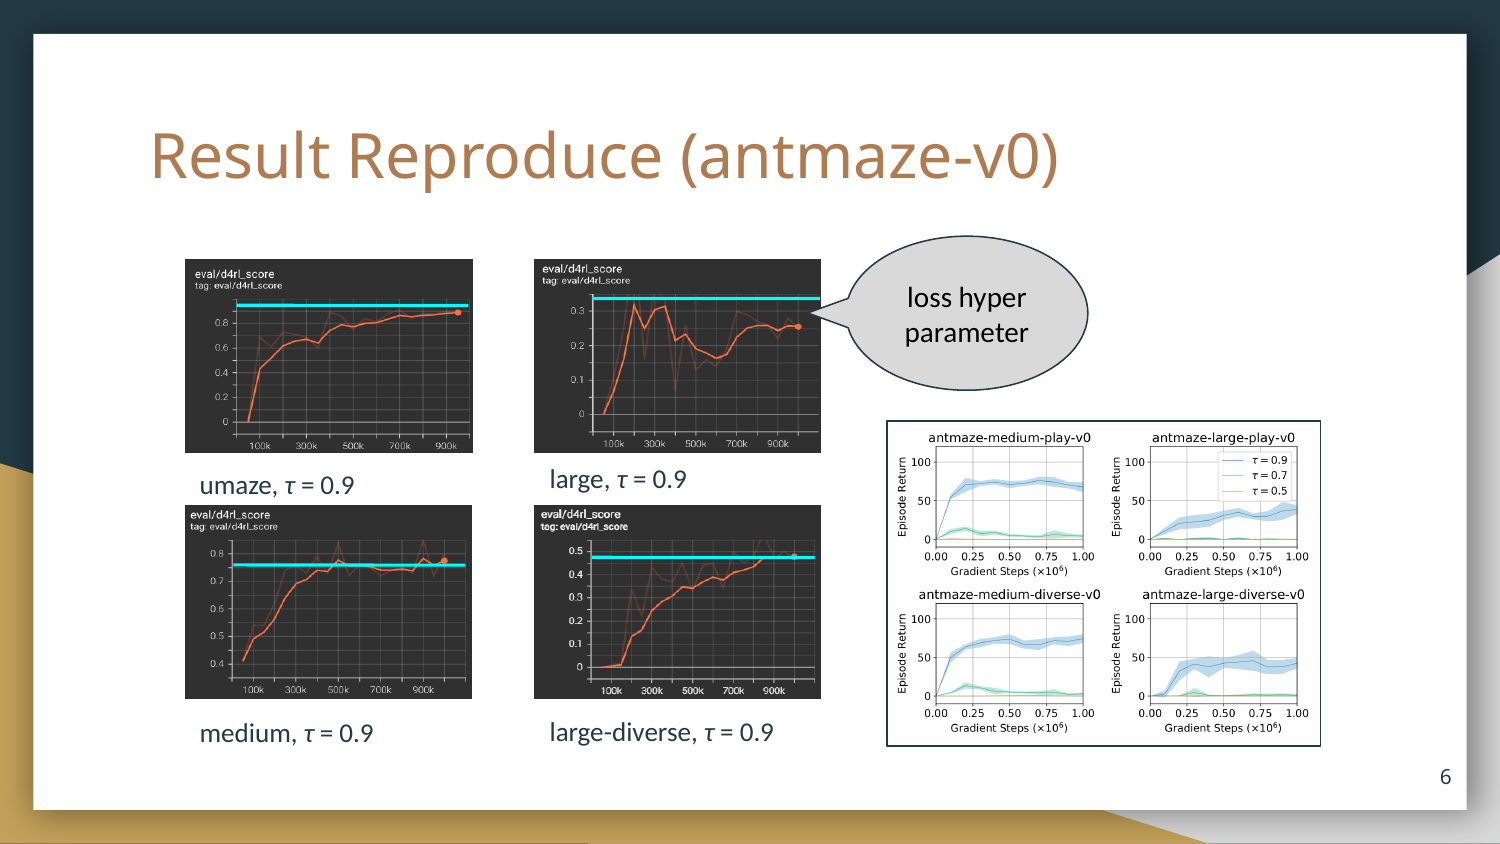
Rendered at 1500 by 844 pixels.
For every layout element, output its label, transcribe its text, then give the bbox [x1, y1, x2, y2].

picture [887, 421, 1321, 746]
slide_number ‹#› [1376, 745, 1467, 810]
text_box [184, 259, 503, 507]
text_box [184, 505, 473, 754]
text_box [534, 505, 853, 753]
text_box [534, 259, 822, 501]
text_box loss hyper parameter [826, 236, 1088, 391]
title Result Reproduce (antmaze-v0) [134, 101, 1320, 223]
